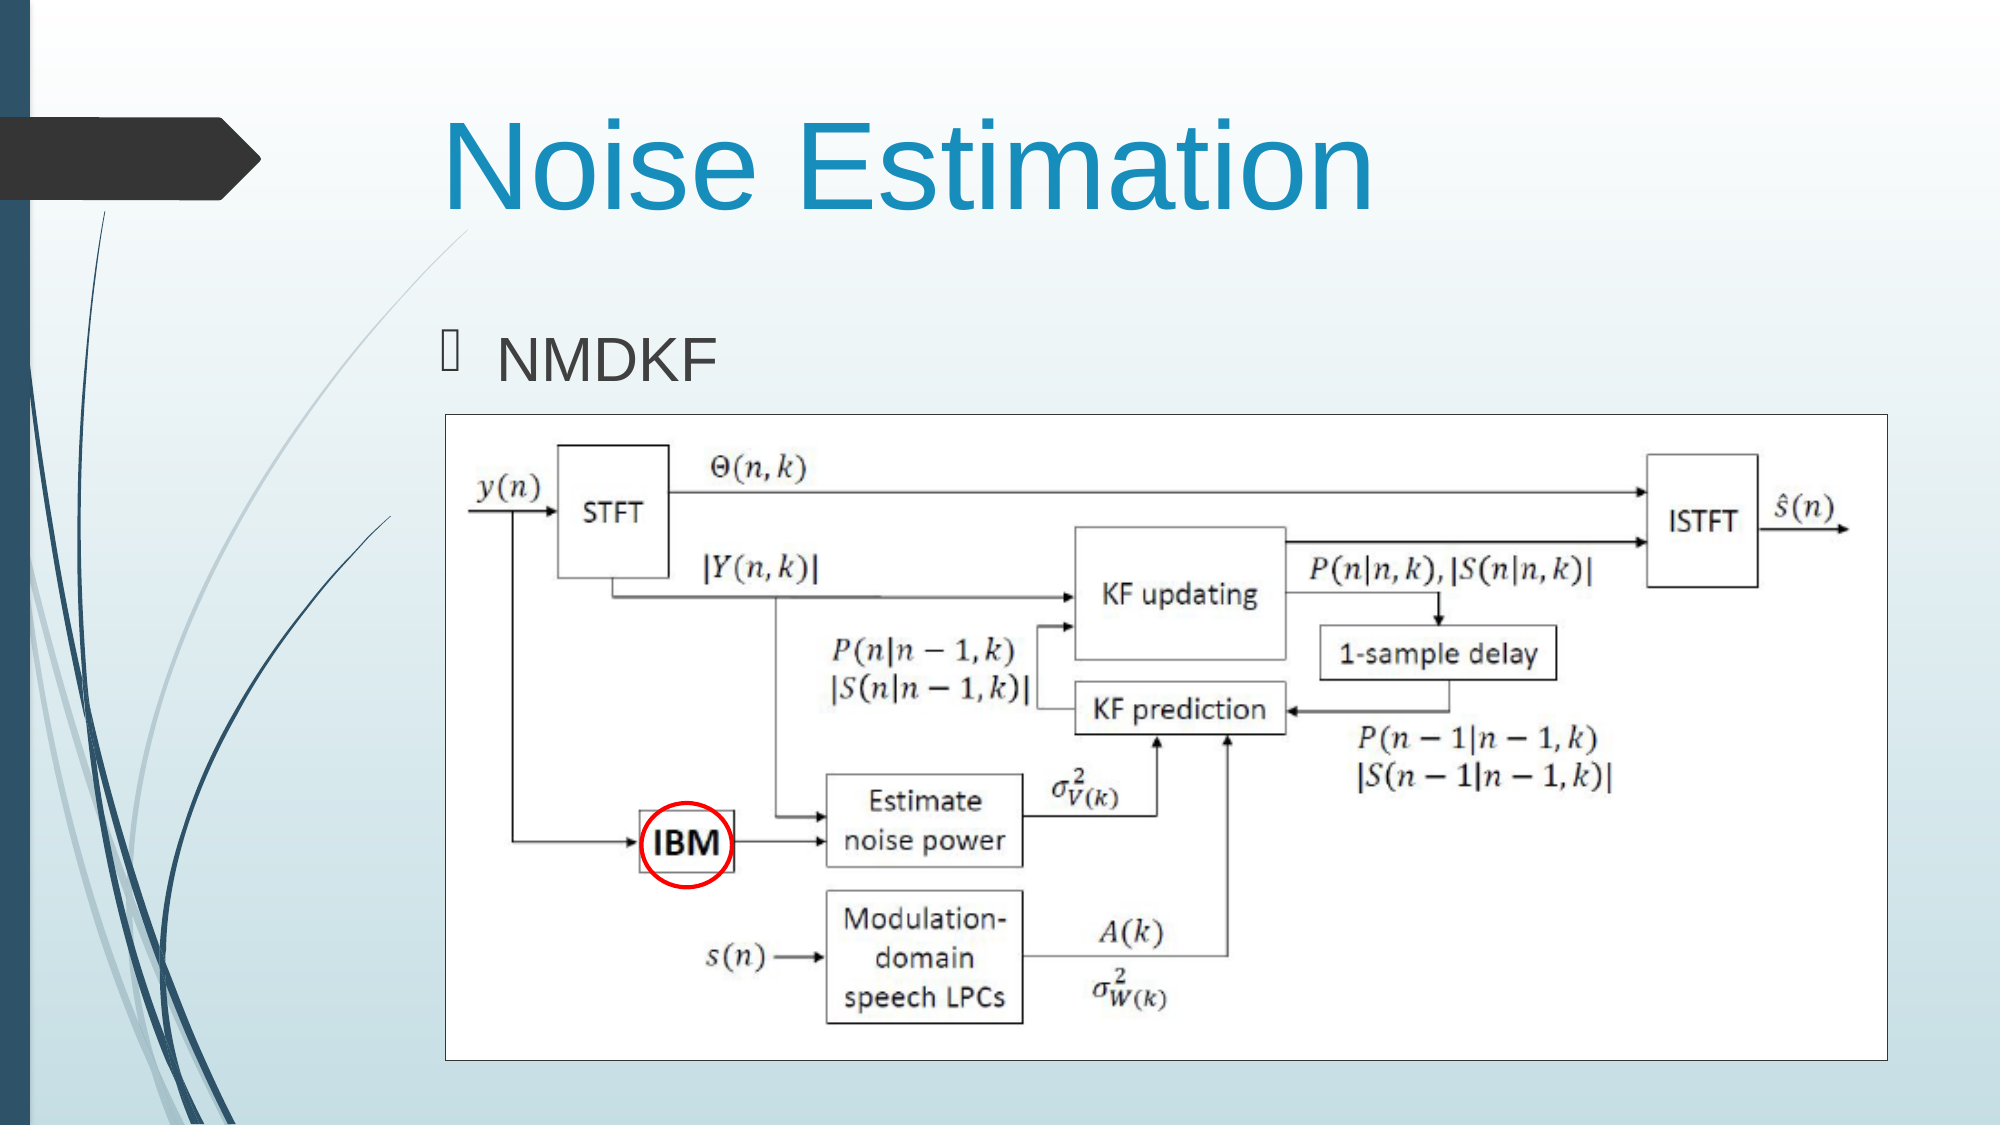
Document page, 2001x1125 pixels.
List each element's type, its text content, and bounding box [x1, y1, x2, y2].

list NMDKF [424, 311, 1984, 932]
title Noise Estimation [425, 77, 1888, 288]
picture [445, 414, 1889, 1061]
